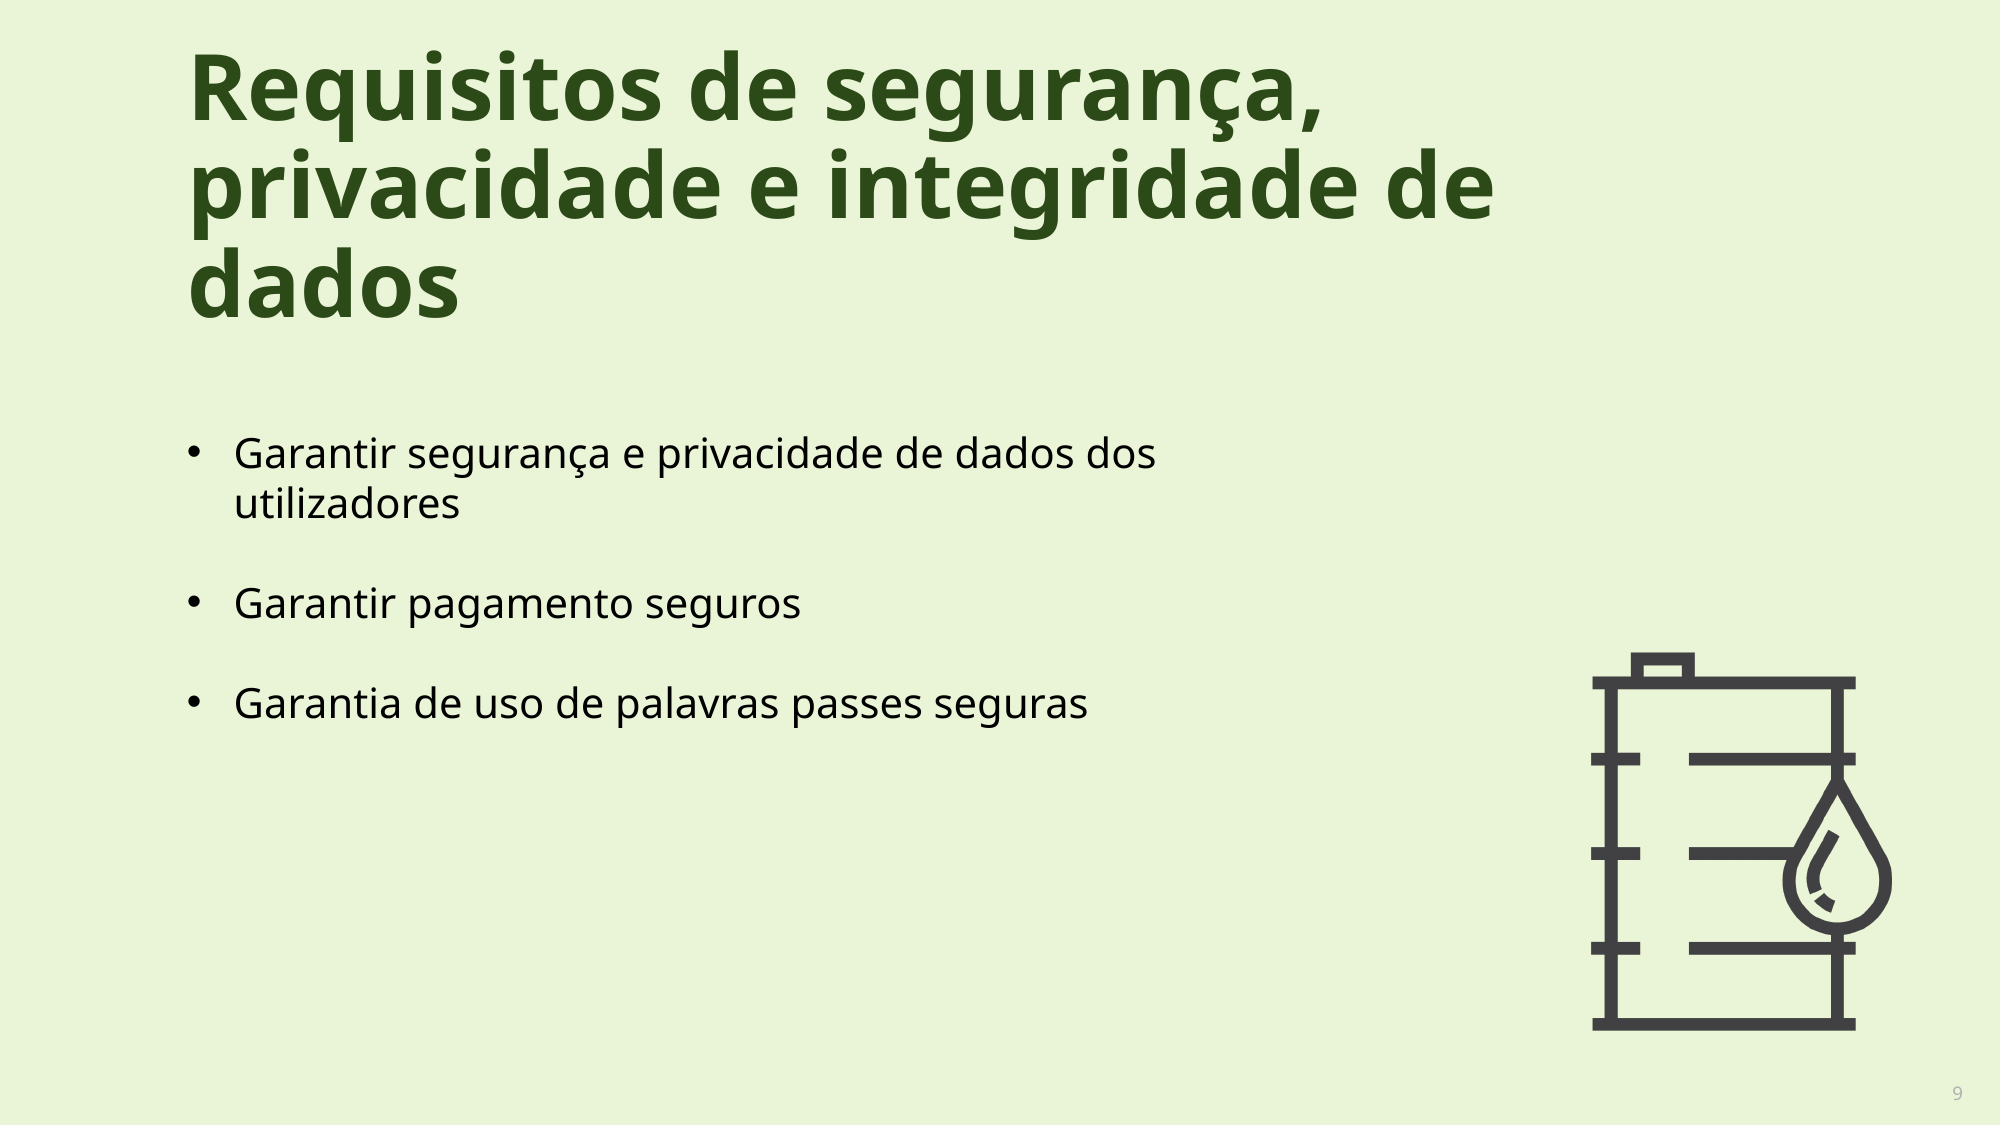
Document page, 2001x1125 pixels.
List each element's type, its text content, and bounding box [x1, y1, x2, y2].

picture [1591, 652, 1892, 1031]
slide_number 9 [1528, 1064, 1979, 1124]
title Requisitos de segurança, privacidade e integridade de dados [172, 106, 1648, 272]
text_box Garantir segurança e privacidade de dados dos utilizadores Garantir pagamento seguros Garantia de uso de palavras passes seguras [171, 418, 1238, 734]
